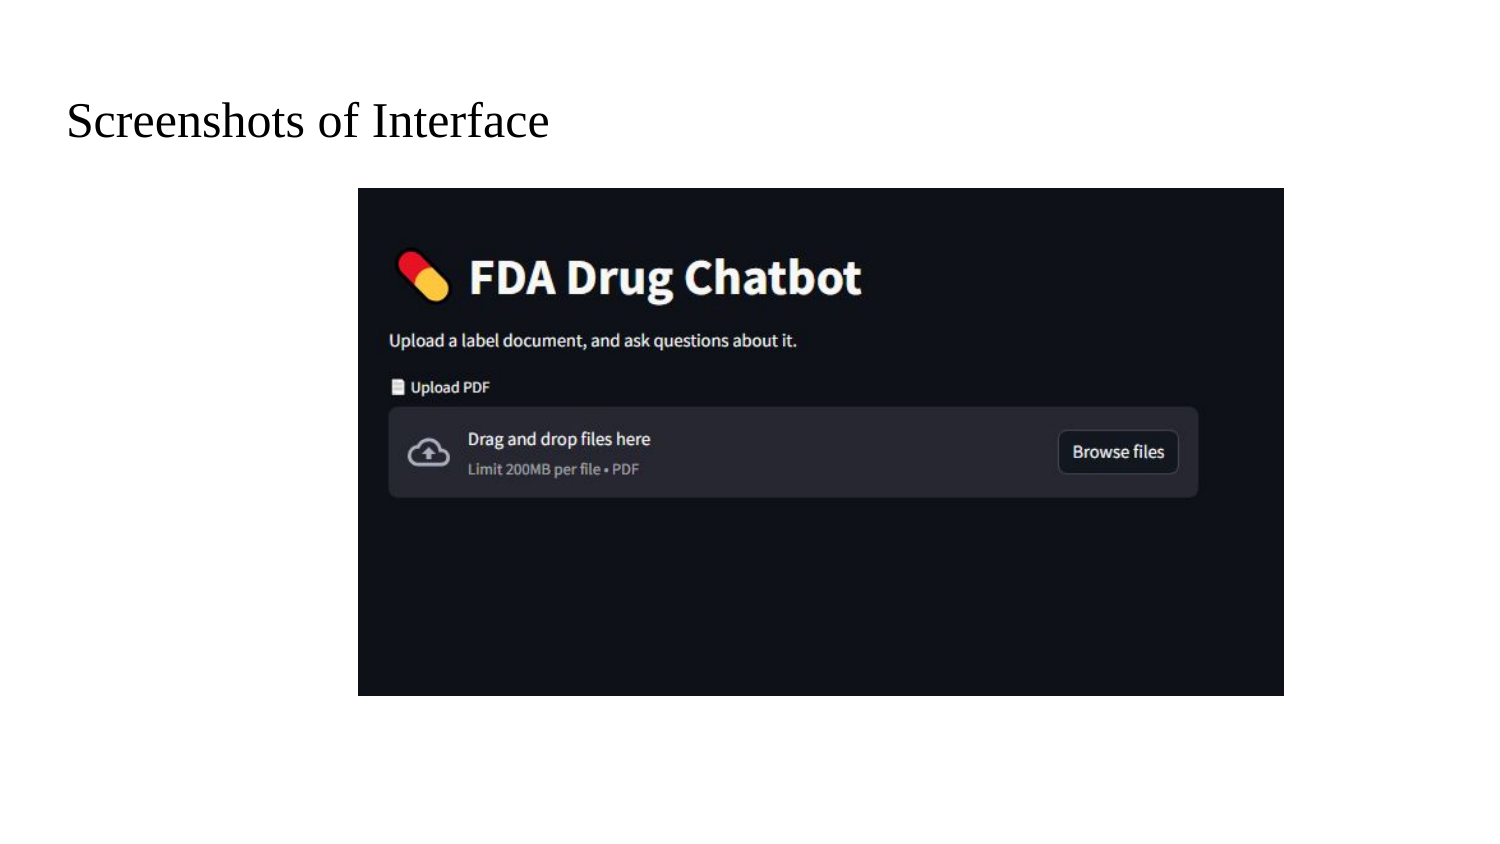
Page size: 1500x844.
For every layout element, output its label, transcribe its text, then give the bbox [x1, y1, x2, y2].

picture [358, 188, 1285, 696]
title Screenshots of Interface [51, 72, 1449, 167]
